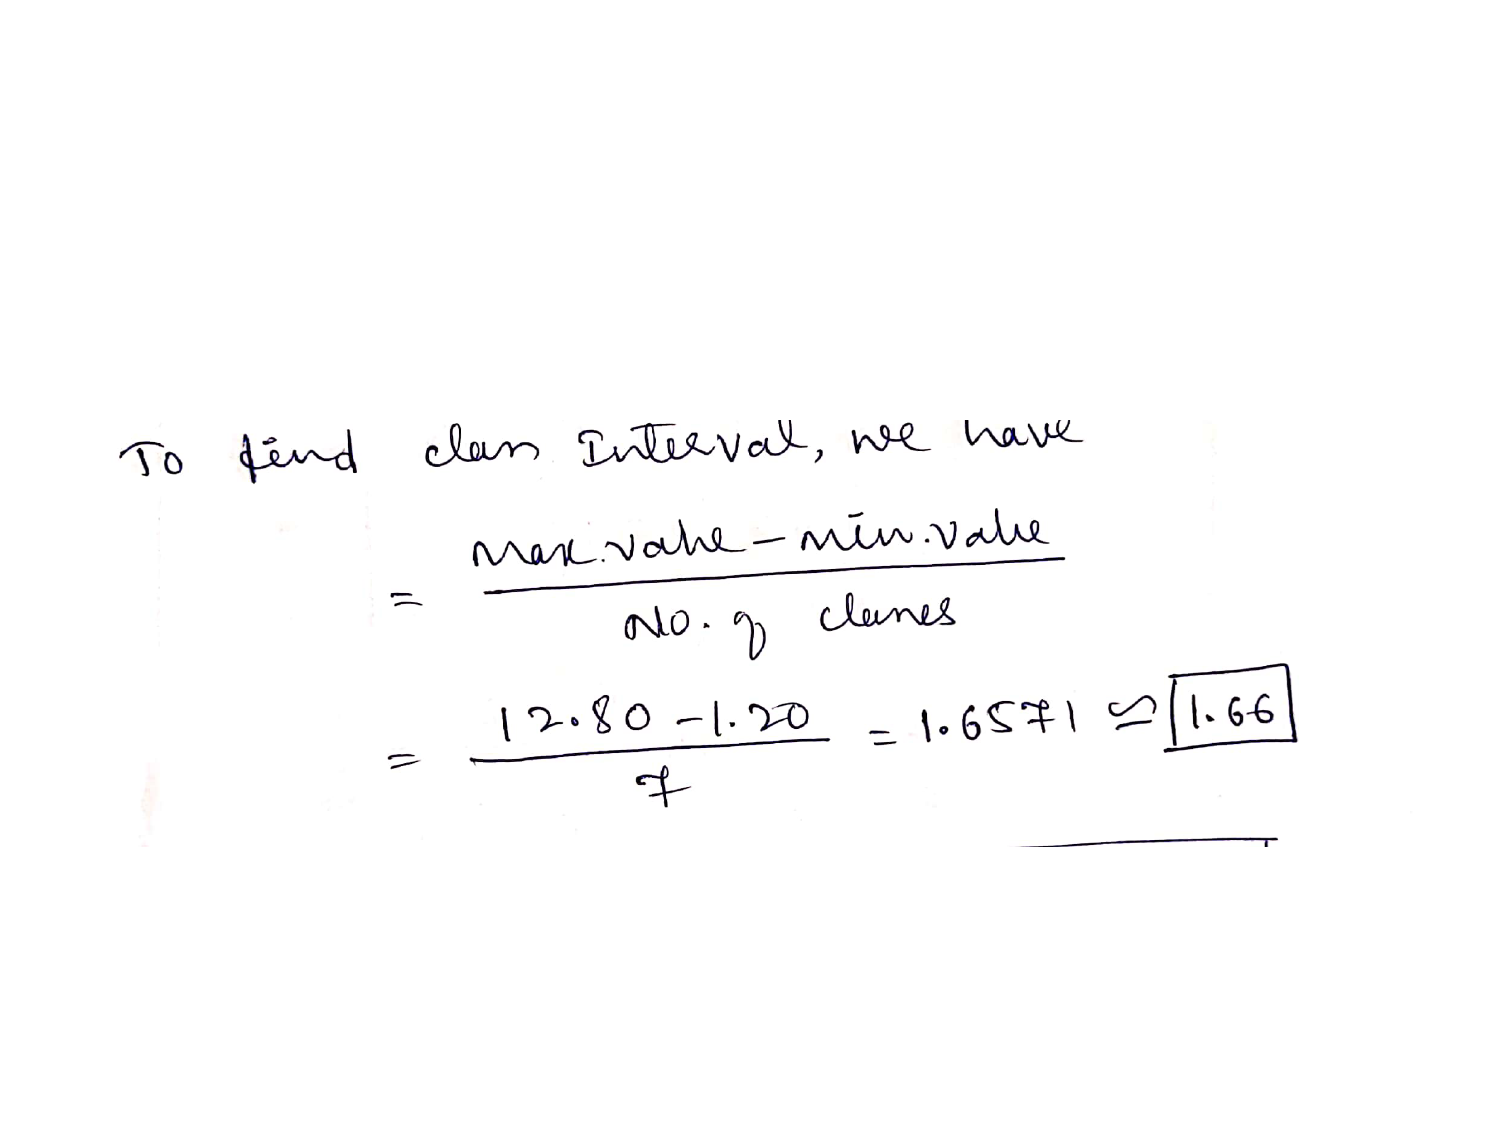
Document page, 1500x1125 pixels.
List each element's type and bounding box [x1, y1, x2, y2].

list [74, 420, 1426, 847]
